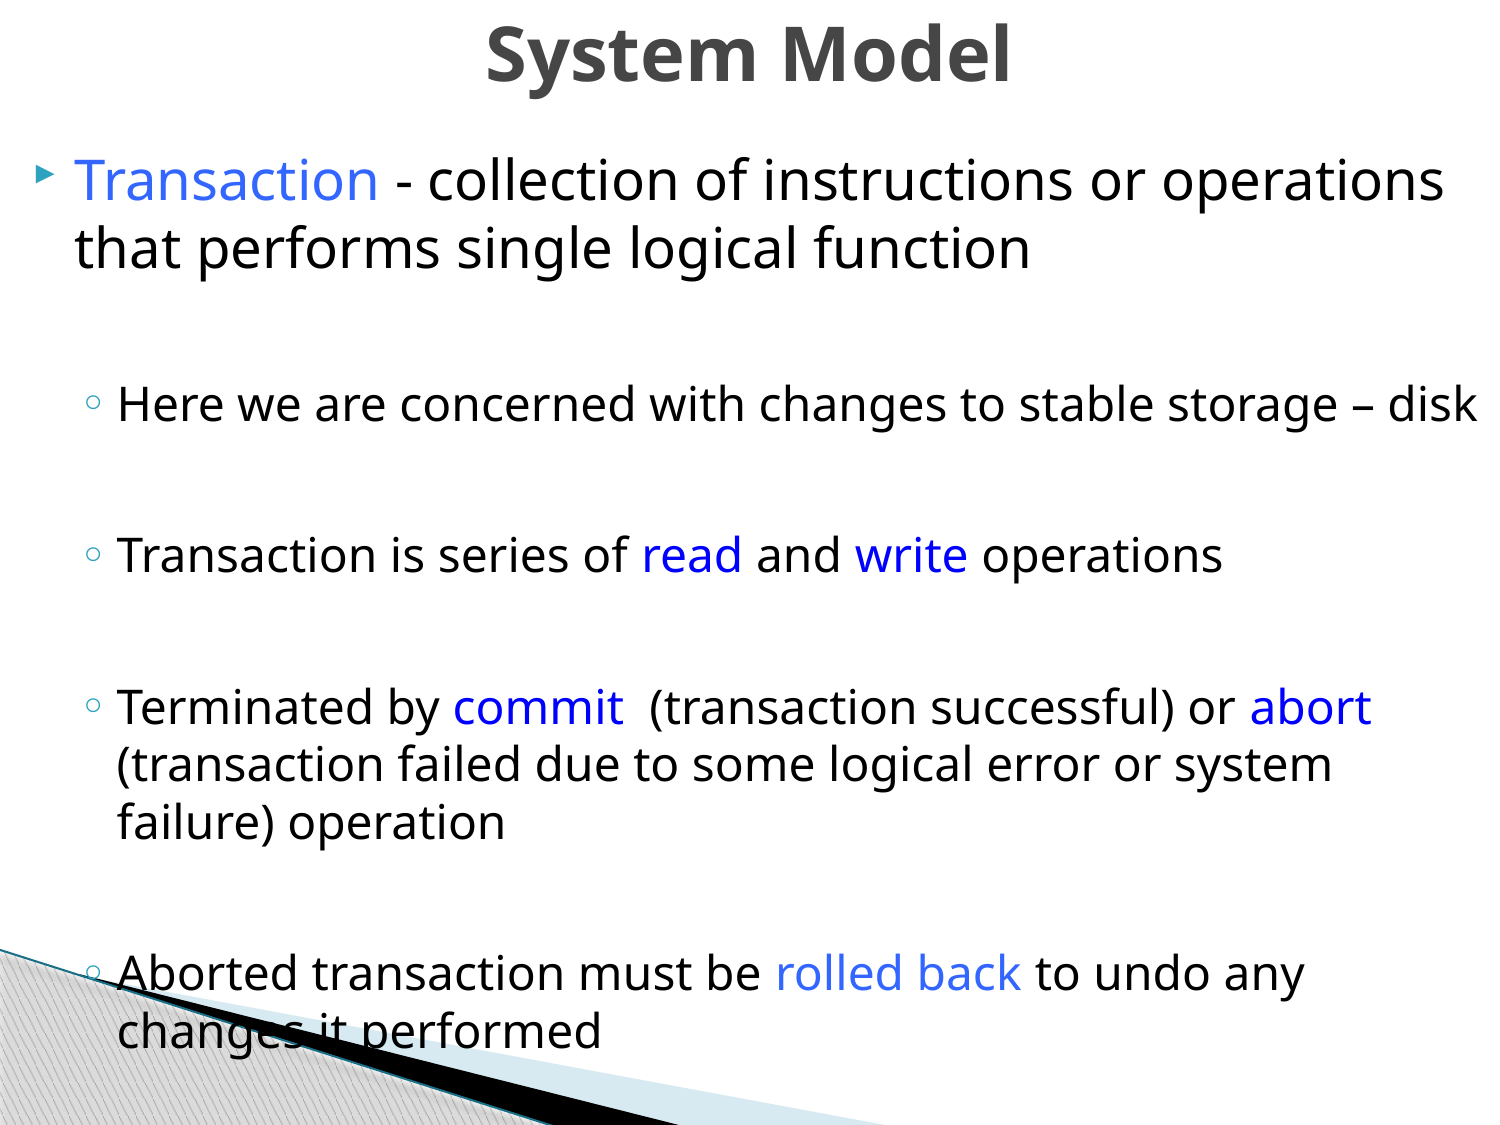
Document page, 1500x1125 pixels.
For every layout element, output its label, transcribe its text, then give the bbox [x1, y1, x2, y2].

list Transaction - collection of instructions or operations that performs single logical function Here we are concerned with changes to stable storage – disk Transaction is series of read and write operations Terminated by commit (transaction successful) or abort (transaction failed due to some logical error or system failure) operation Aborted transaction must be rolled back to undo any changes it performed [0, 137, 1500, 1125]
title System Model [0, 0, 1500, 102]
